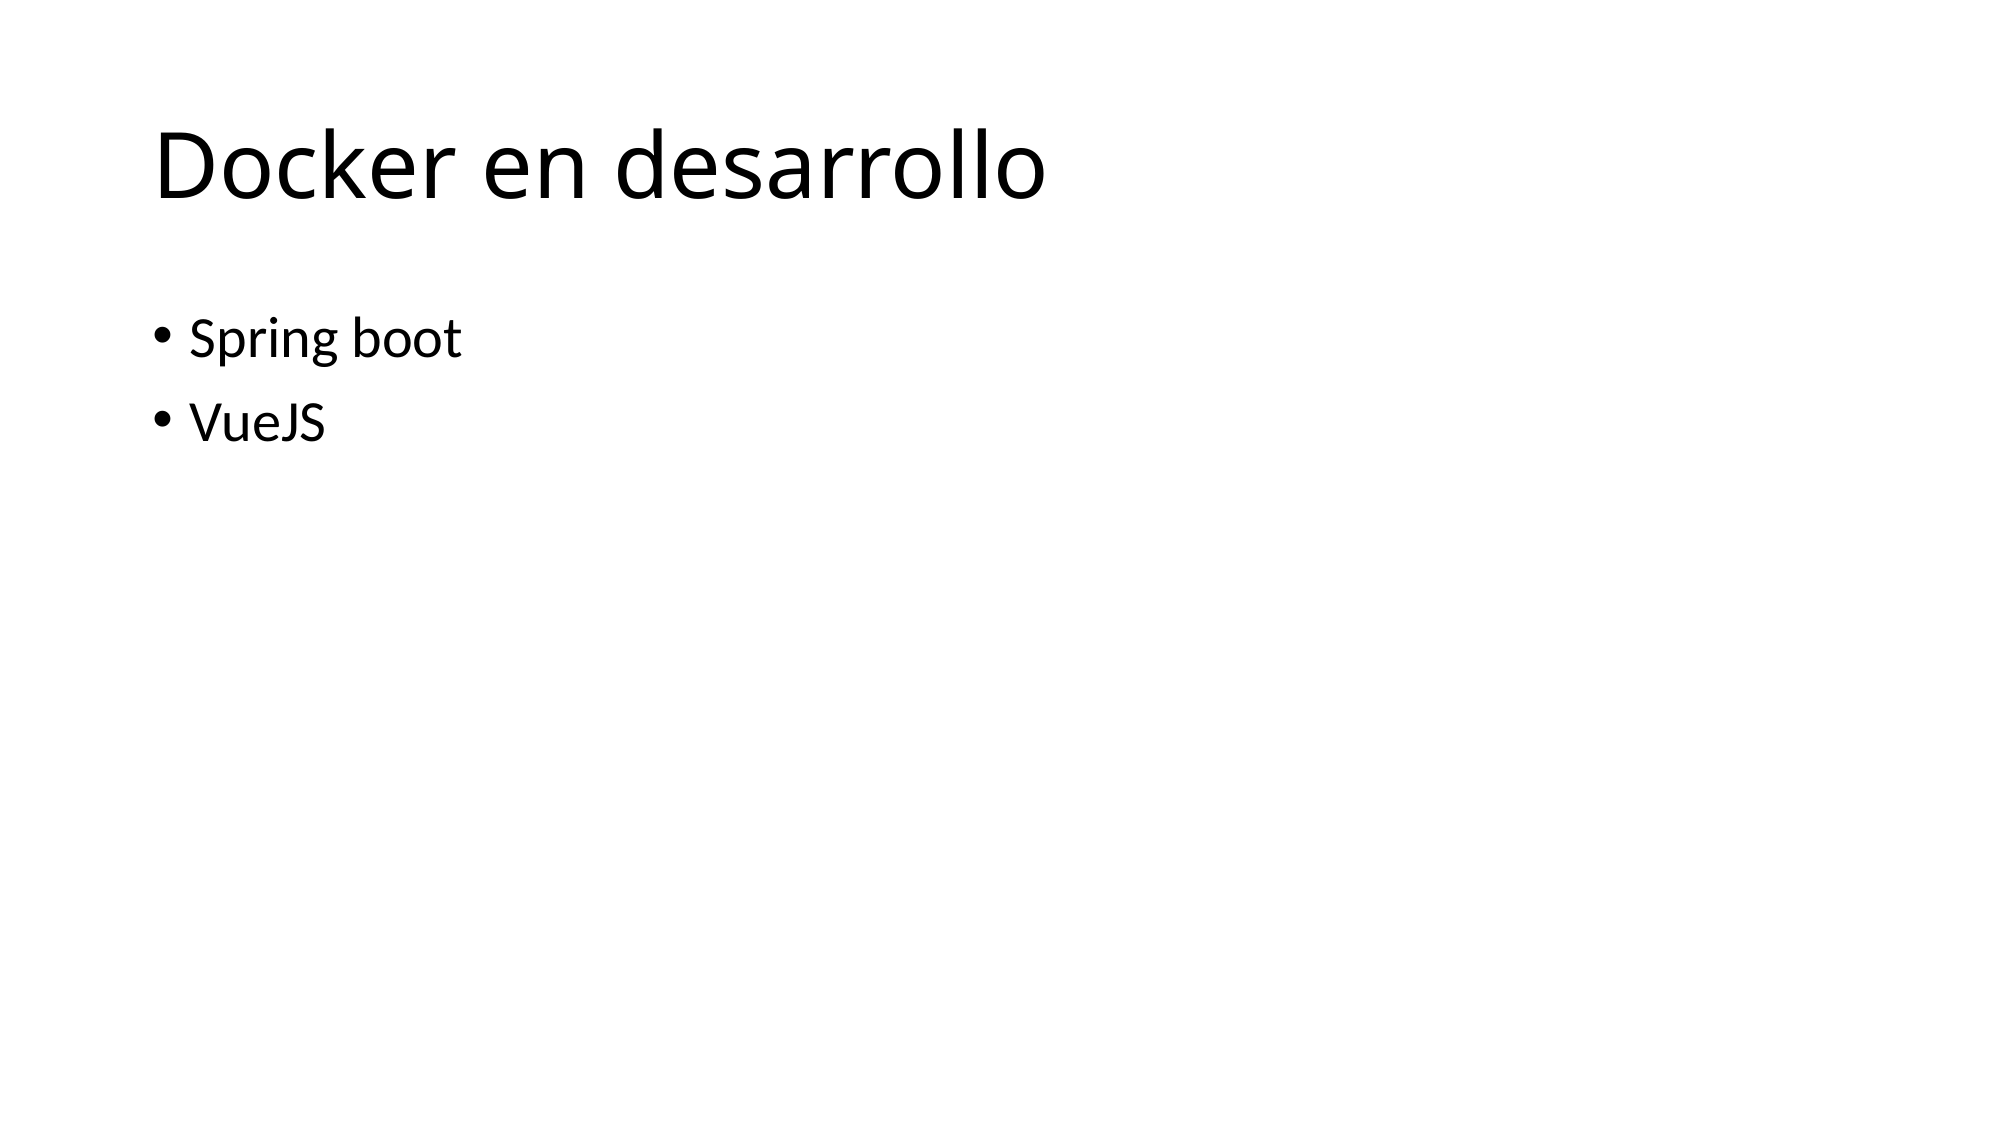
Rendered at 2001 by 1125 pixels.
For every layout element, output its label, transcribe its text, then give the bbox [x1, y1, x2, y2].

title Docker en desarrollo [137, 59, 1863, 278]
list Spring boot VueJS [137, 299, 1863, 1014]
